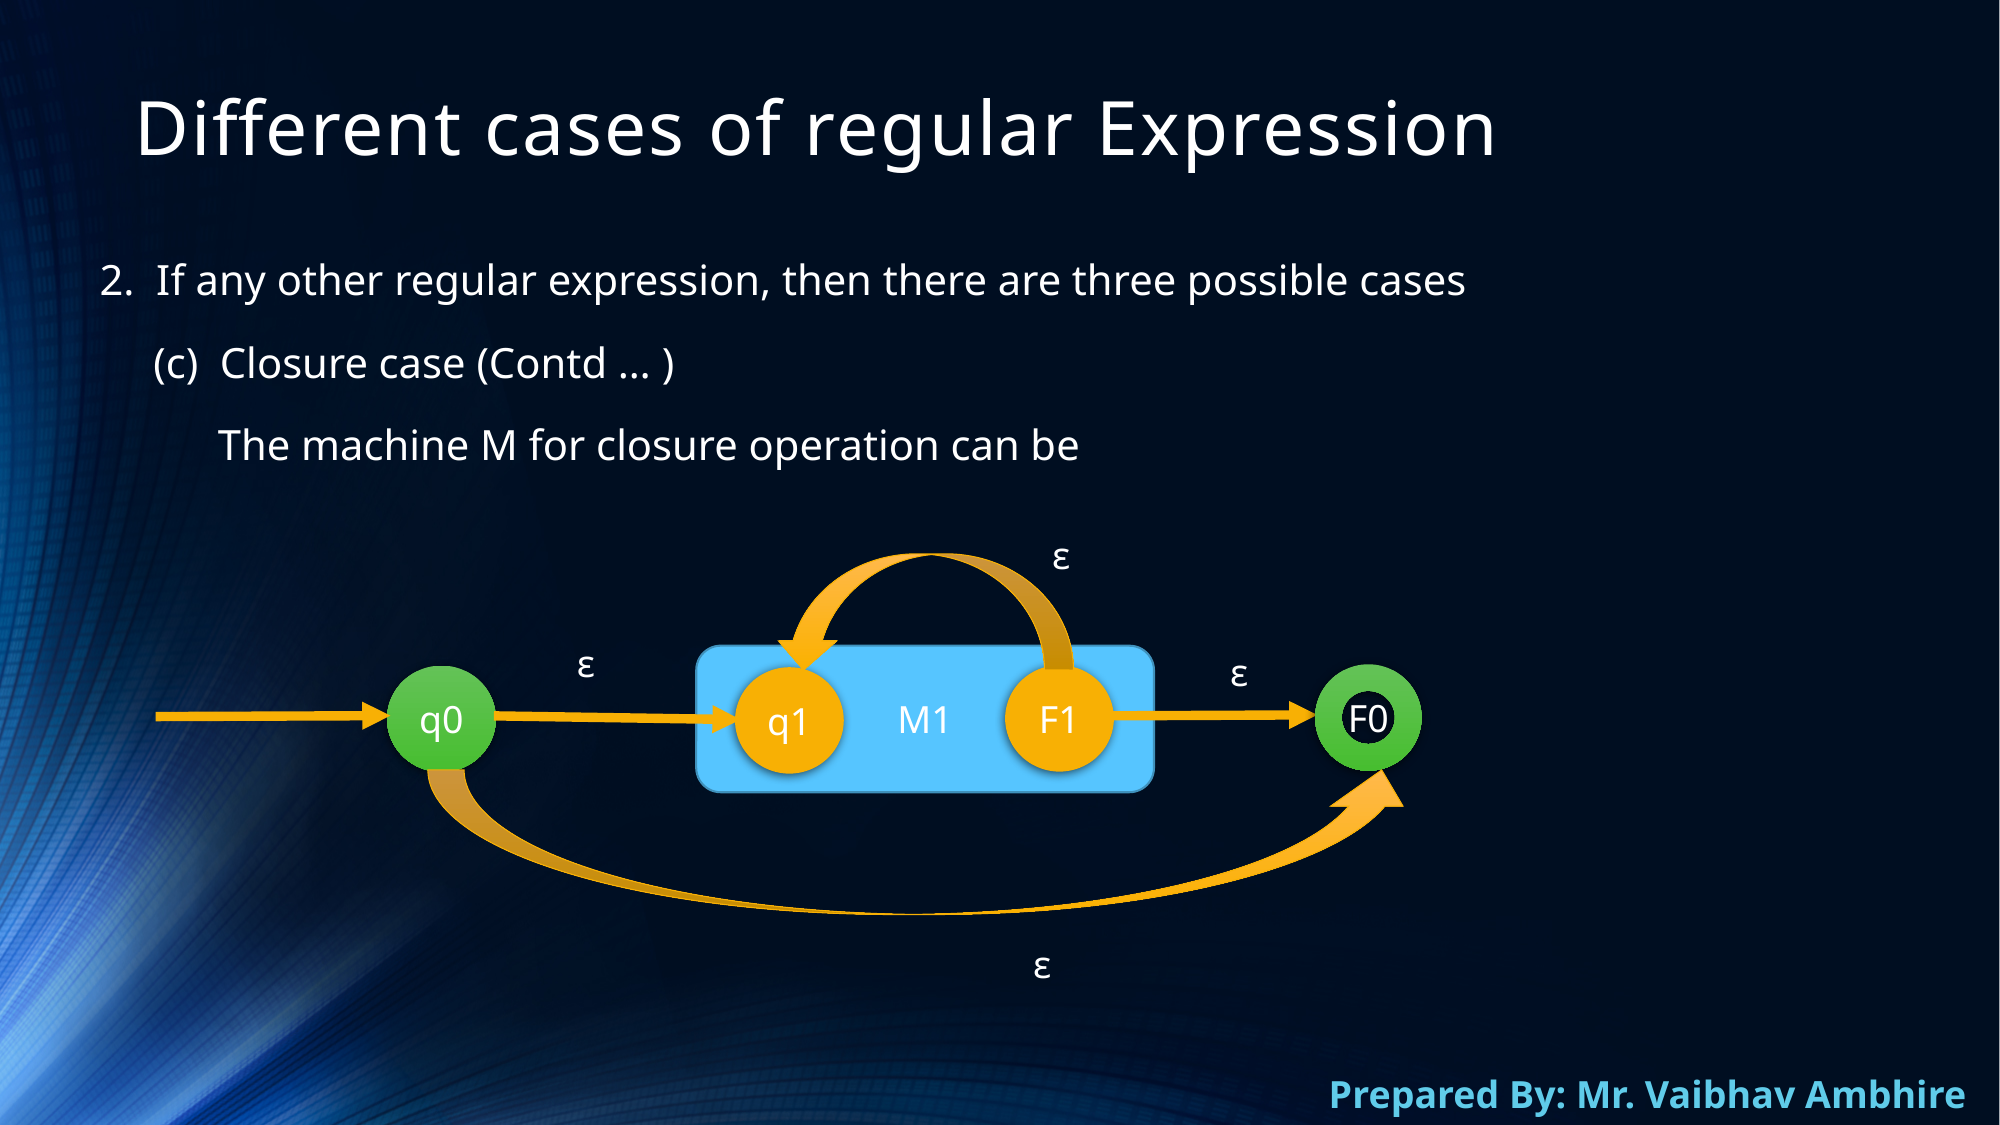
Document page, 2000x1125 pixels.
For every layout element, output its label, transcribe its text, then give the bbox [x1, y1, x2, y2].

text_box ε [1037, 524, 1101, 585]
title Different cases of regular Expression [119, 60, 1686, 179]
text_box ε [561, 632, 626, 693]
text_box q1 [735, 667, 844, 774]
text_box [427, 769, 1404, 916]
text_box F0 [1315, 664, 1422, 771]
picture [0, 0, 2000, 1125]
text_box F1 [1005, 667, 1114, 772]
text_box ε [1018, 933, 1082, 994]
list 2. If any other regular expression, then there are three possible cases (c) Closure case (Contd … ) The machine M for closure operation can be [84, 252, 1786, 505]
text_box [493, 715, 741, 720]
text_box M1 [695, 644, 1156, 794]
text_box [777, 553, 1075, 671]
text_box ε [1215, 641, 1279, 702]
text_box q0 [387, 665, 496, 771]
